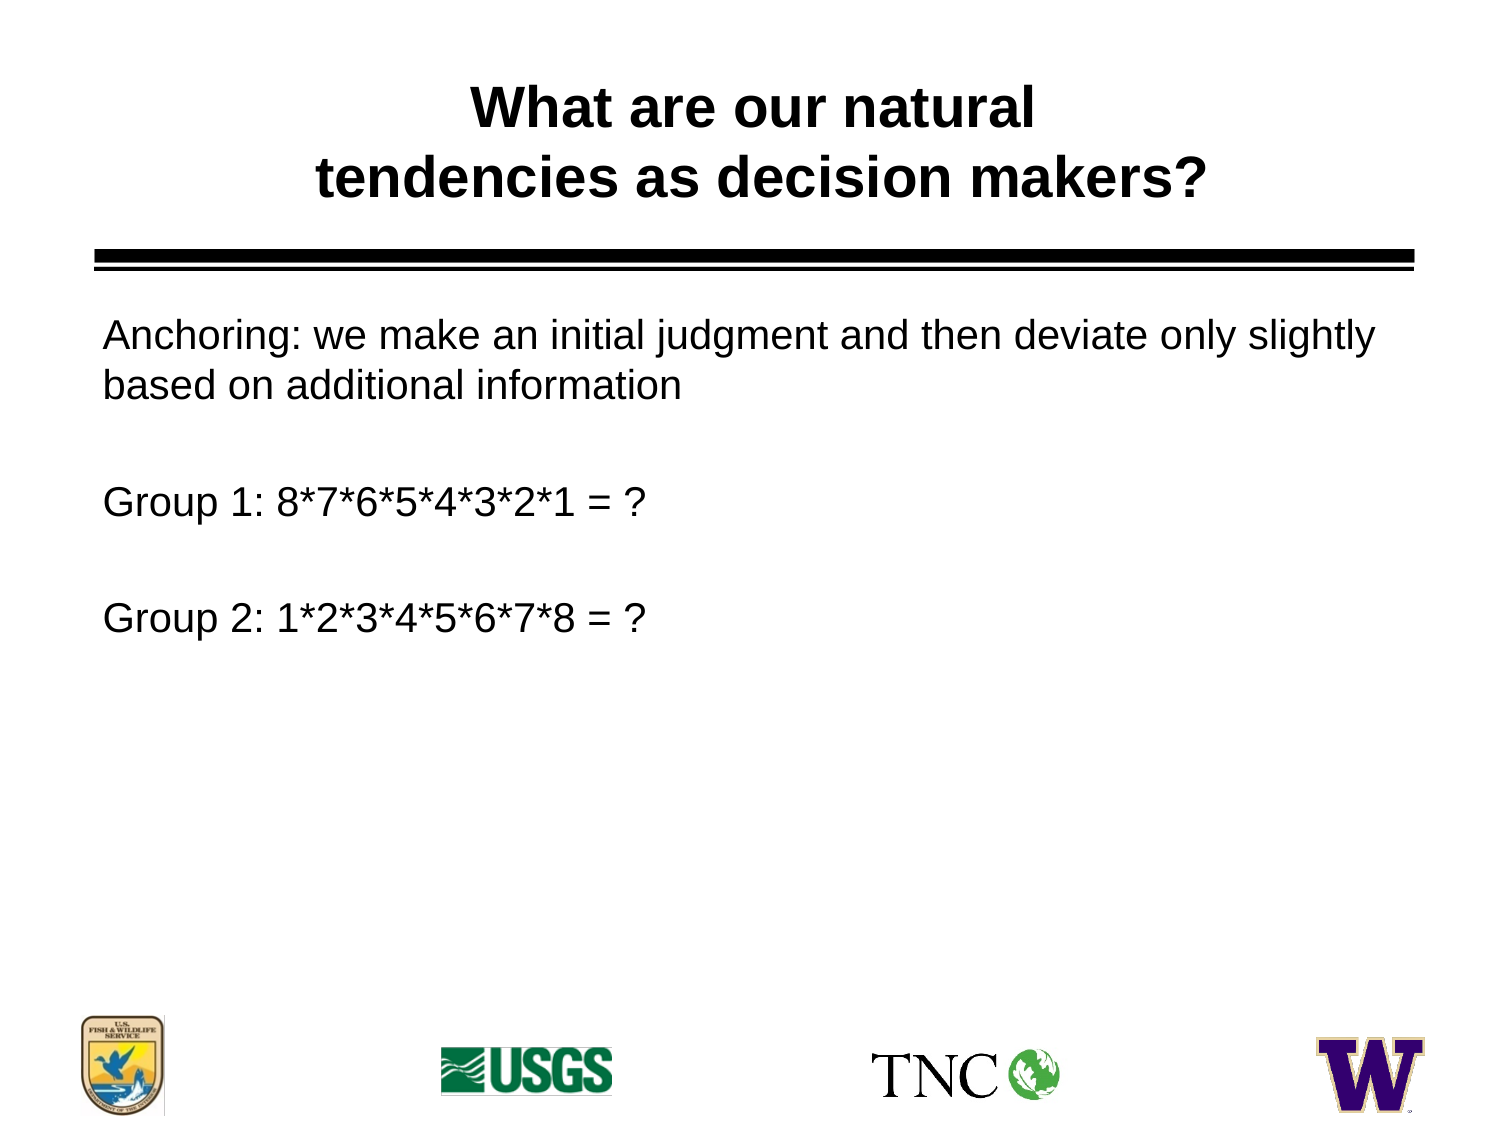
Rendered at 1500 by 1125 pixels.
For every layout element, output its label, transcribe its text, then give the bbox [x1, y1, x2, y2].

picture [429, 1021, 612, 1112]
list Anchoring: we make an initial judgment and then deviate only slightly based on additional information Group 1: 8*7*6*5*4*3*2*1 = ? Group 2: 1*2*3*4*5*6*7*8 = ? [87, 299, 1425, 1005]
picture [80, 1015, 181, 1116]
picture [860, 1036, 1068, 1112]
picture [1316, 1037, 1425, 1113]
picture [94, 249, 1415, 271]
title What are our natural tendencies as decision makers? [75, 45, 1450, 233]
